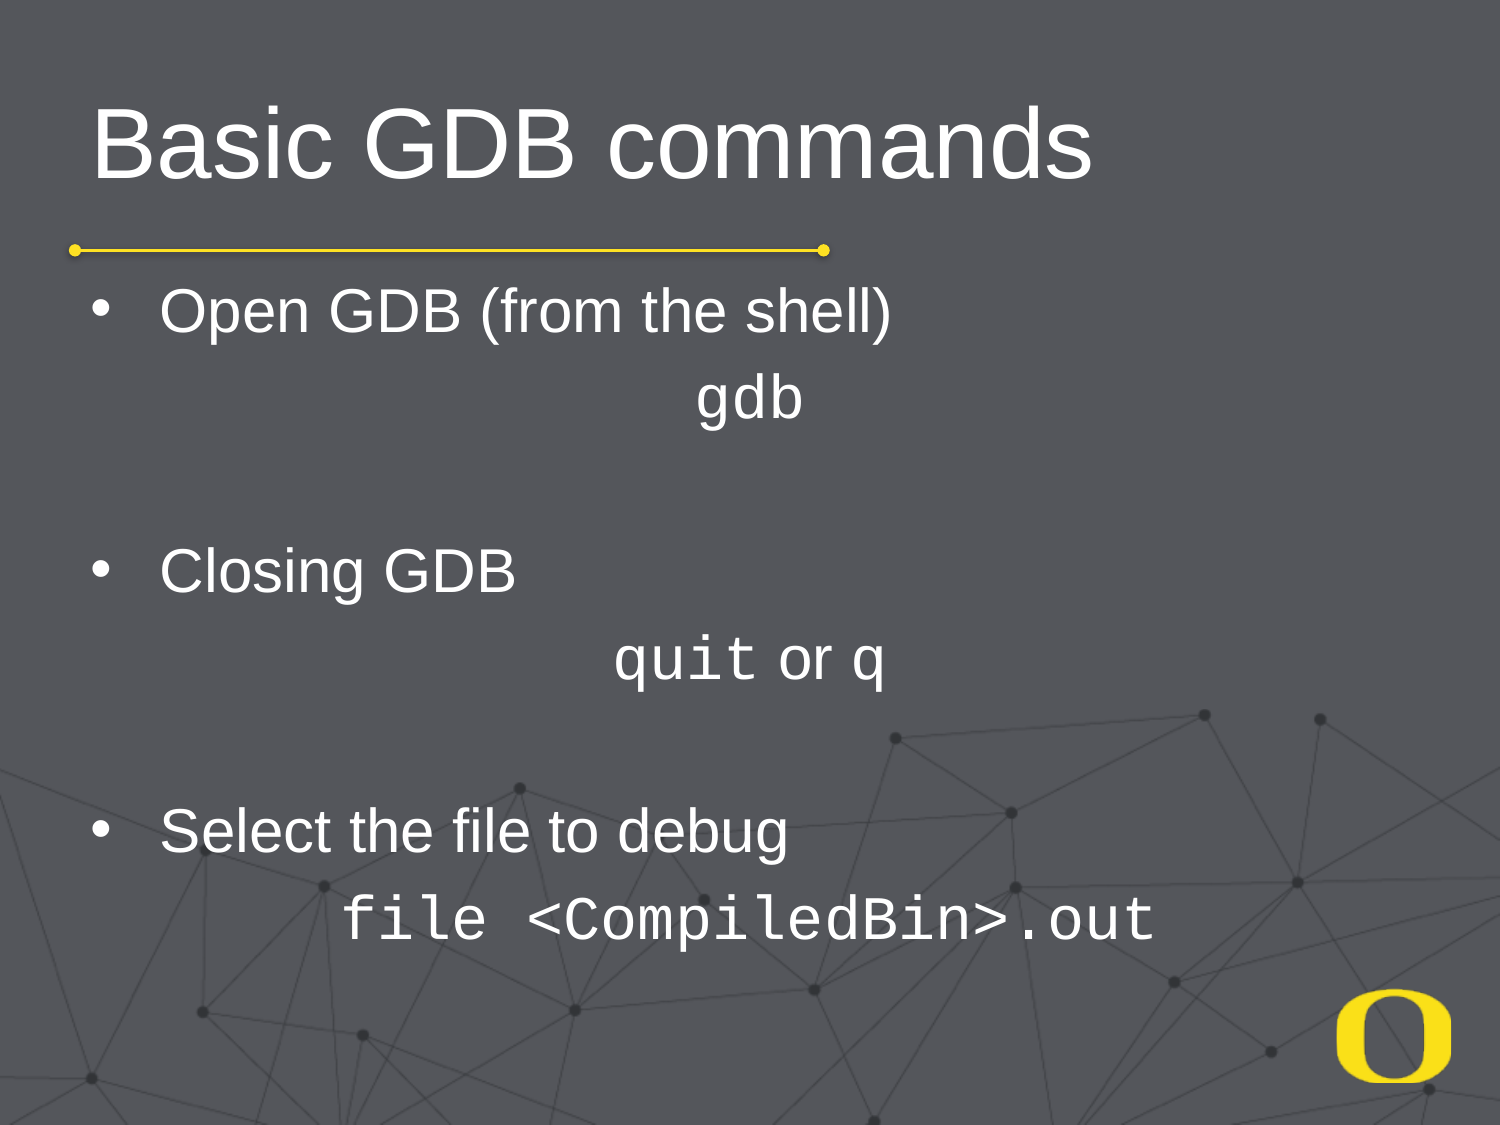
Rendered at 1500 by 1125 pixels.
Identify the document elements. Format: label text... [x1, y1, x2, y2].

list Open GDB (from the shell) gdb Closing GDB quit or q Select the file to debug file <CompiledBin>.out [75, 262, 1425, 967]
title Basic GDB commands [75, 45, 1425, 233]
